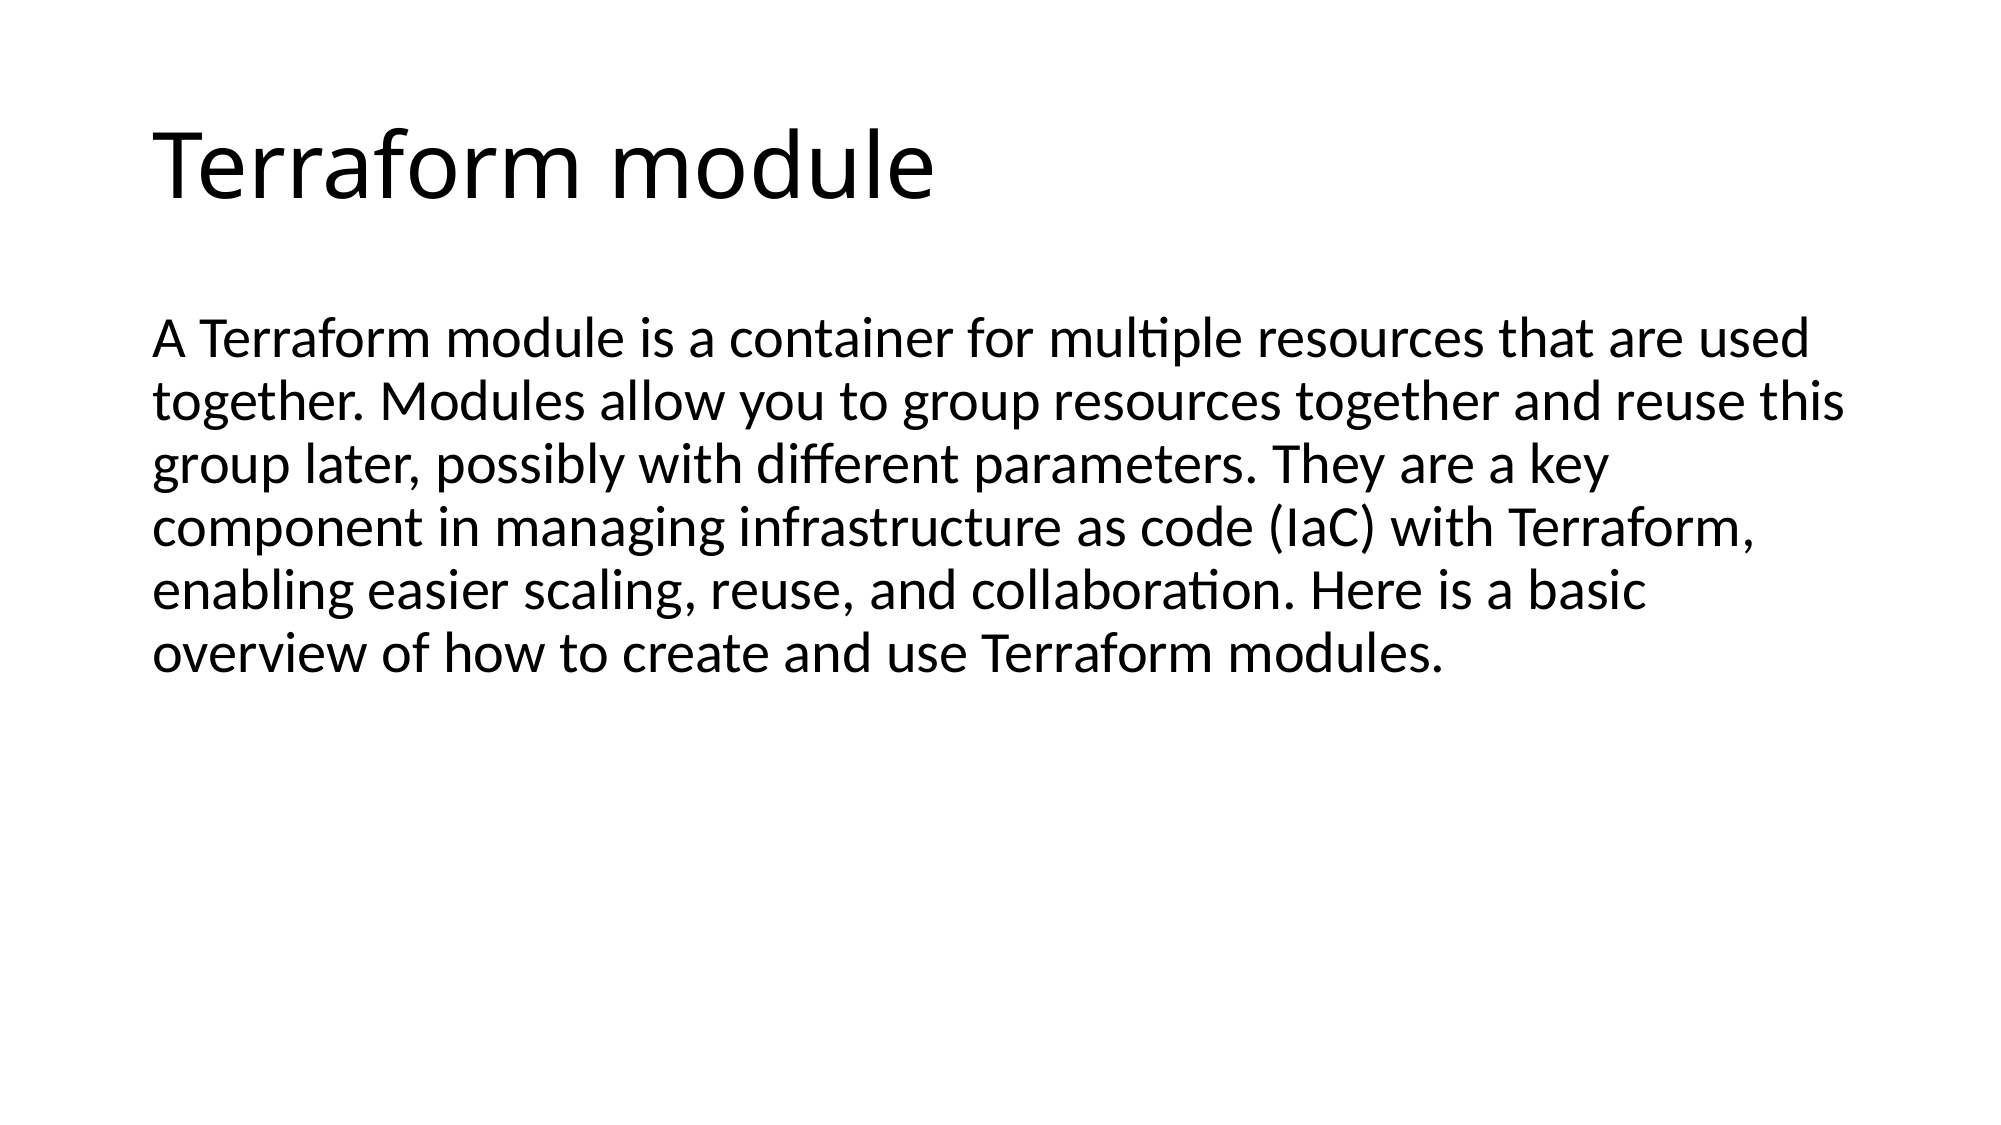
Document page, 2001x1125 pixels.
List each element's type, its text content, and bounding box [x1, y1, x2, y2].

title Terraform module [137, 59, 1863, 278]
list A Terraform module is a container for multiple resources that are used together. Modules allow you to group resources together and reuse this group later, possibly with different parameters. They are a key component in managing infrastructure as code (IaC) with Terraform, enabling easier scaling, reuse, and collaboration. Here is a basic overview of how to create and use Terraform modules. [137, 299, 1863, 1014]
